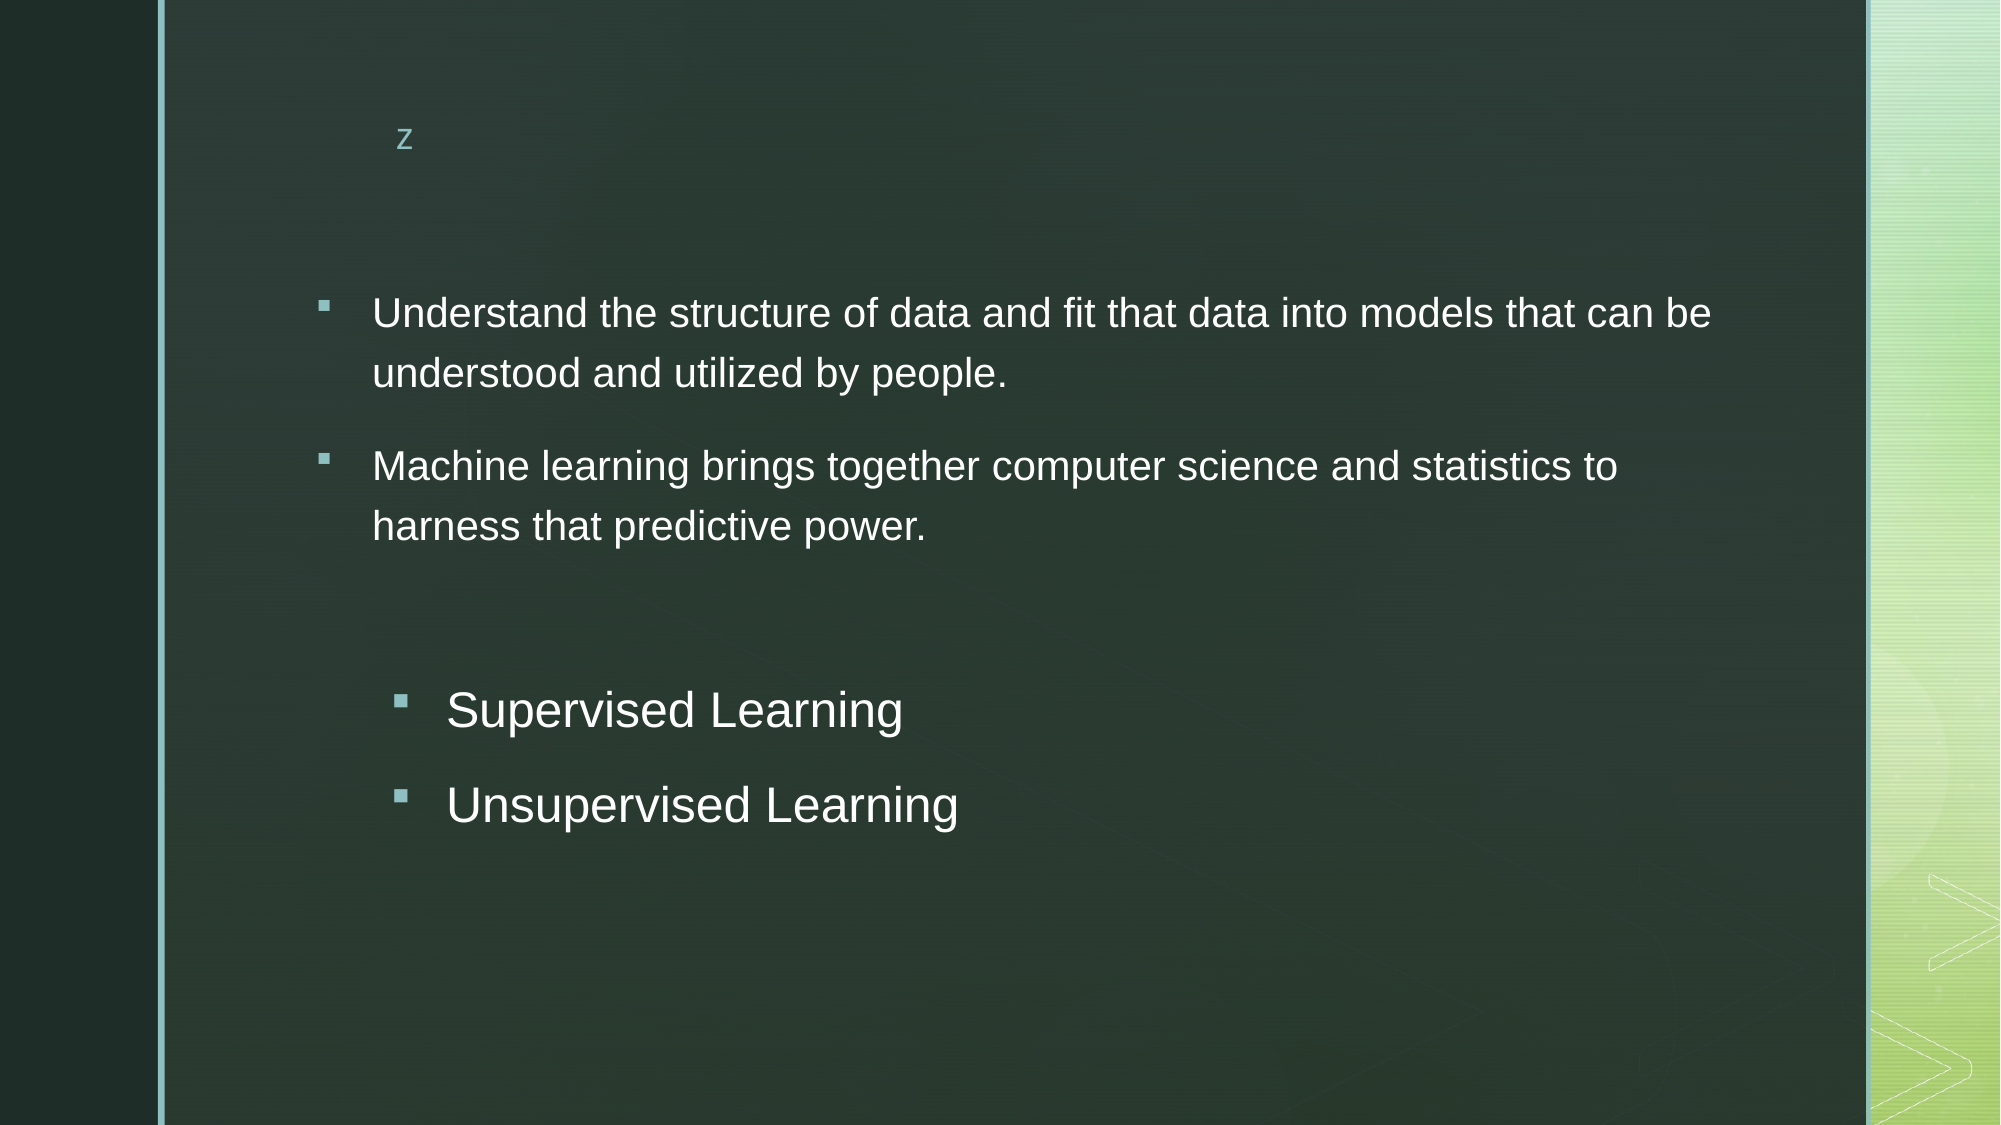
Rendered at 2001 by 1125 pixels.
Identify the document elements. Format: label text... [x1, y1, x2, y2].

picture [1871, 0, 2001, 1125]
list Understand the structure of data and fit that data into models that can be understood and utilized by people. Machine learning brings together computer science and statistics to harness that predictive power. Supervised Learning Unsupervised Learning [300, 115, 1734, 993]
